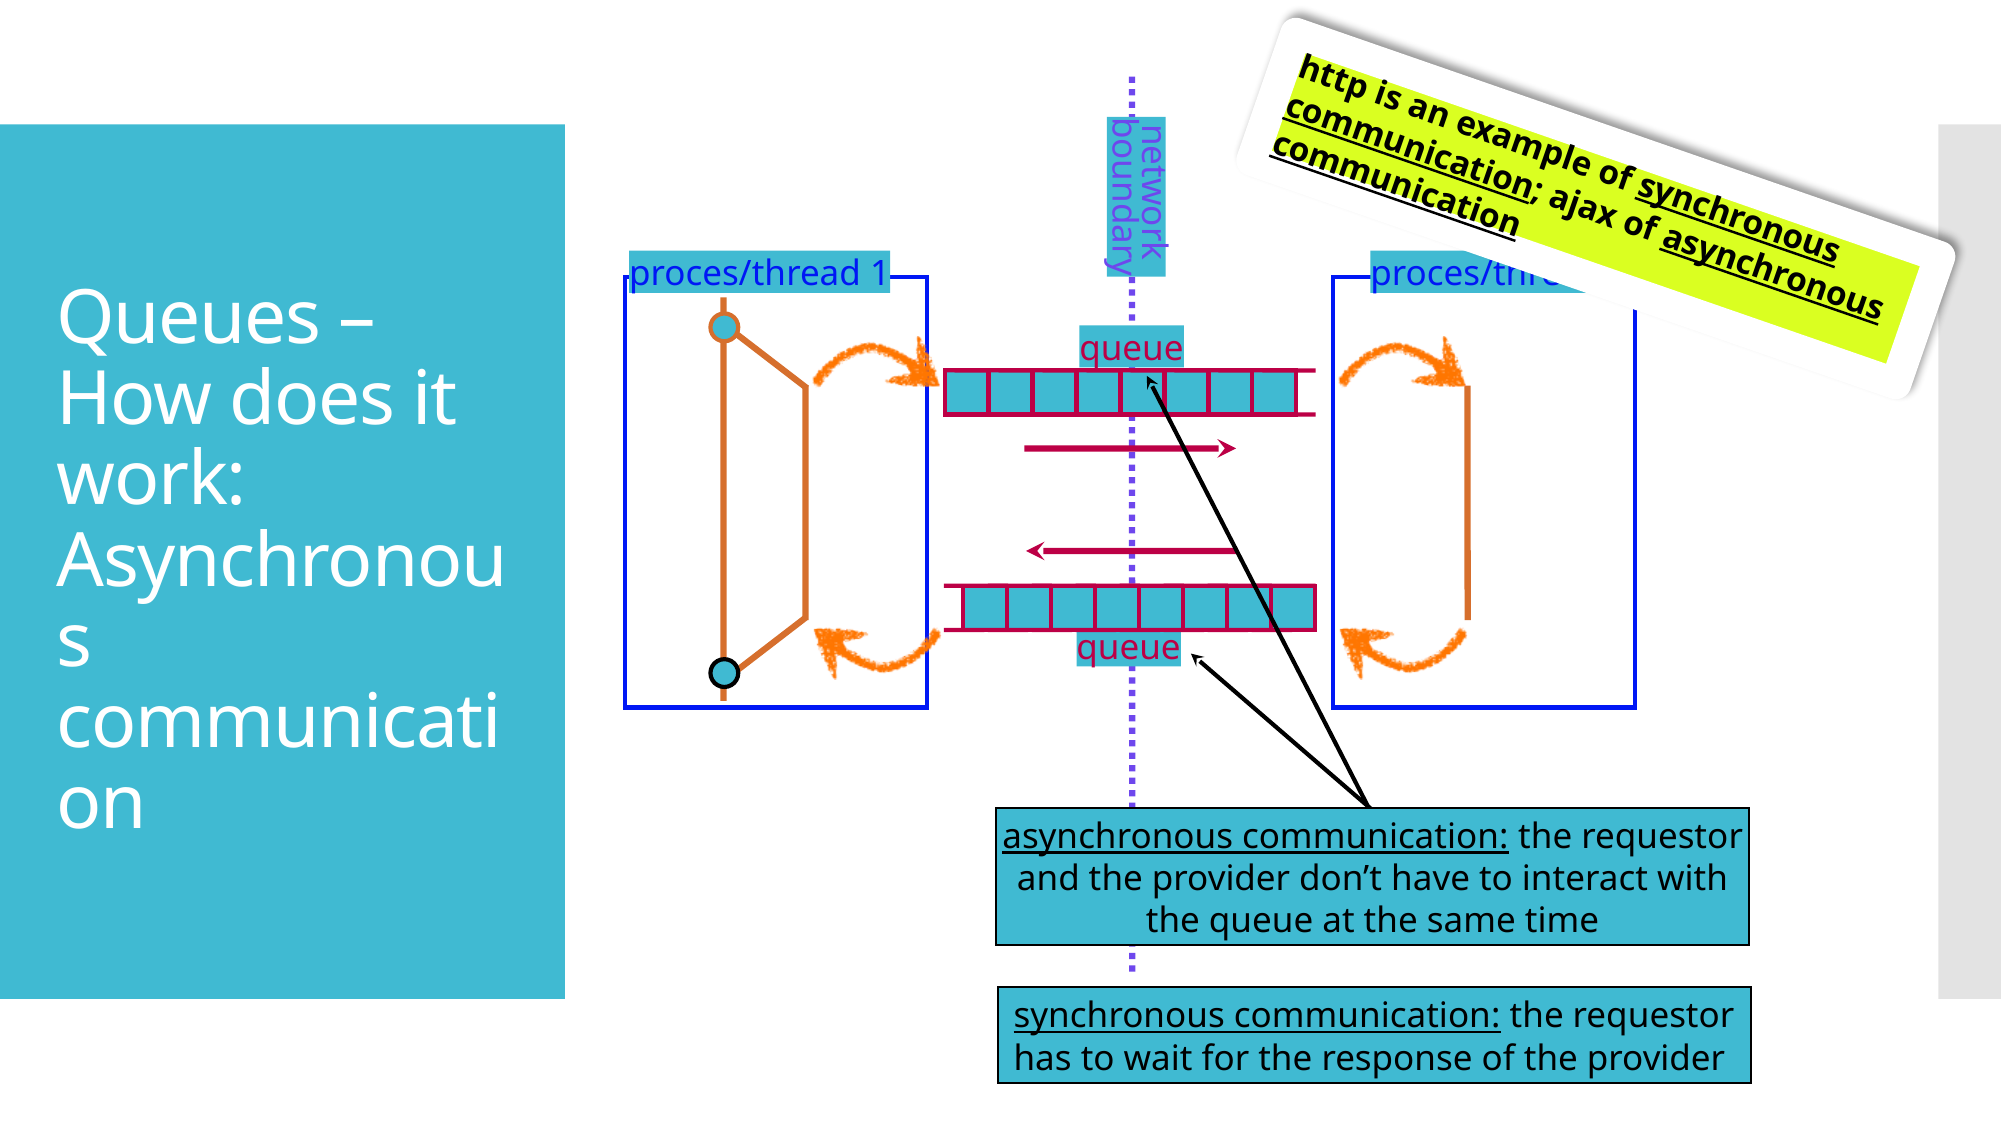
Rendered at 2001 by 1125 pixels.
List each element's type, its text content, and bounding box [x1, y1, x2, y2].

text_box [995, 375, 1750, 946]
title Queues – How does it work: Asynchronous communication [41, 184, 555, 940]
text_box proces/thread 1 [629, 250, 891, 293]
text_box queue [1079, 325, 1184, 368]
text_box [710, 659, 739, 687]
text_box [1332, 250, 1635, 375]
text_box synchronous communication: the requestor has to wait for the response of the provider [997, 986, 1751, 1084]
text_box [808, 336, 947, 393]
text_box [808, 623, 947, 680]
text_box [943, 370, 1316, 415]
text_box http is an example of synchronous communication; ajax of asynchronous communication [1251, 33, 1940, 384]
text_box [943, 585, 995, 631]
text_box network boundary [1106, 116, 1166, 277]
text_box [625, 276, 928, 708]
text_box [1334, 336, 1473, 375]
text_box [710, 313, 739, 342]
